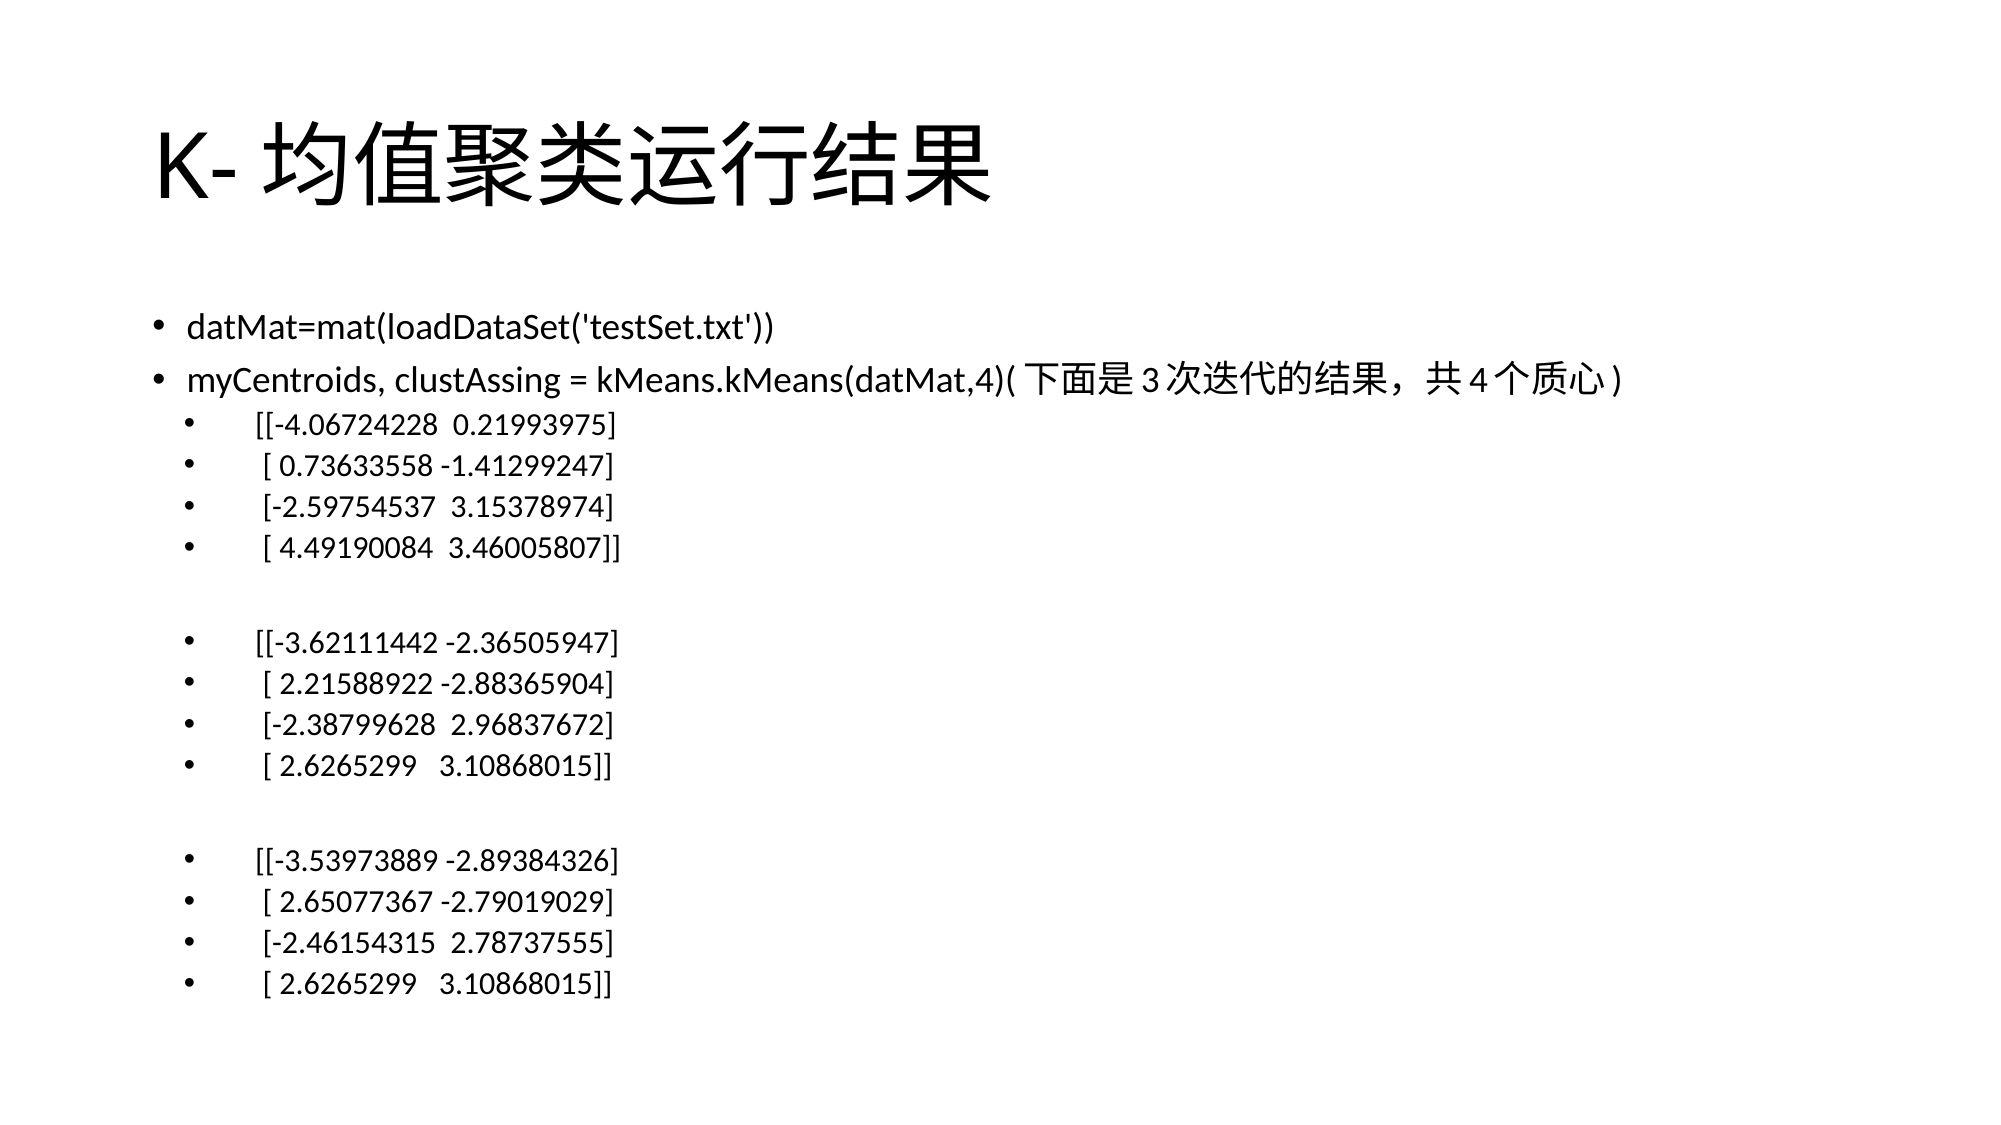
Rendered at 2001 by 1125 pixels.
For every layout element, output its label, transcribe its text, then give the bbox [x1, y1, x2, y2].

title K-均值聚类运行结果 [137, 59, 1863, 278]
list datMat=mat(loadDataSet('testSet.txt')) myCentroids, clustAssing = kMeans.kMeans(datMat,4)(下面是3次迭代的结果，共4个质心) [[-4.06724228 0.21993975] [ 0.73633558 -1.41299247] [-2.59754537 3.15378974] [ 4.49190084 3.46005807]] [[-3.62111442 -2.36505947] [ 2.21588922 -2.88365904] [-2.38799628 2.96837672] [ 2.6265299 3.10868015]] [[-3.53973889 -2.89384326] [ 2.65077367 -2.79019029] [-2.46154315 2.78737555] [ 2.6265299 3.10868015]] [137, 299, 1863, 1014]
